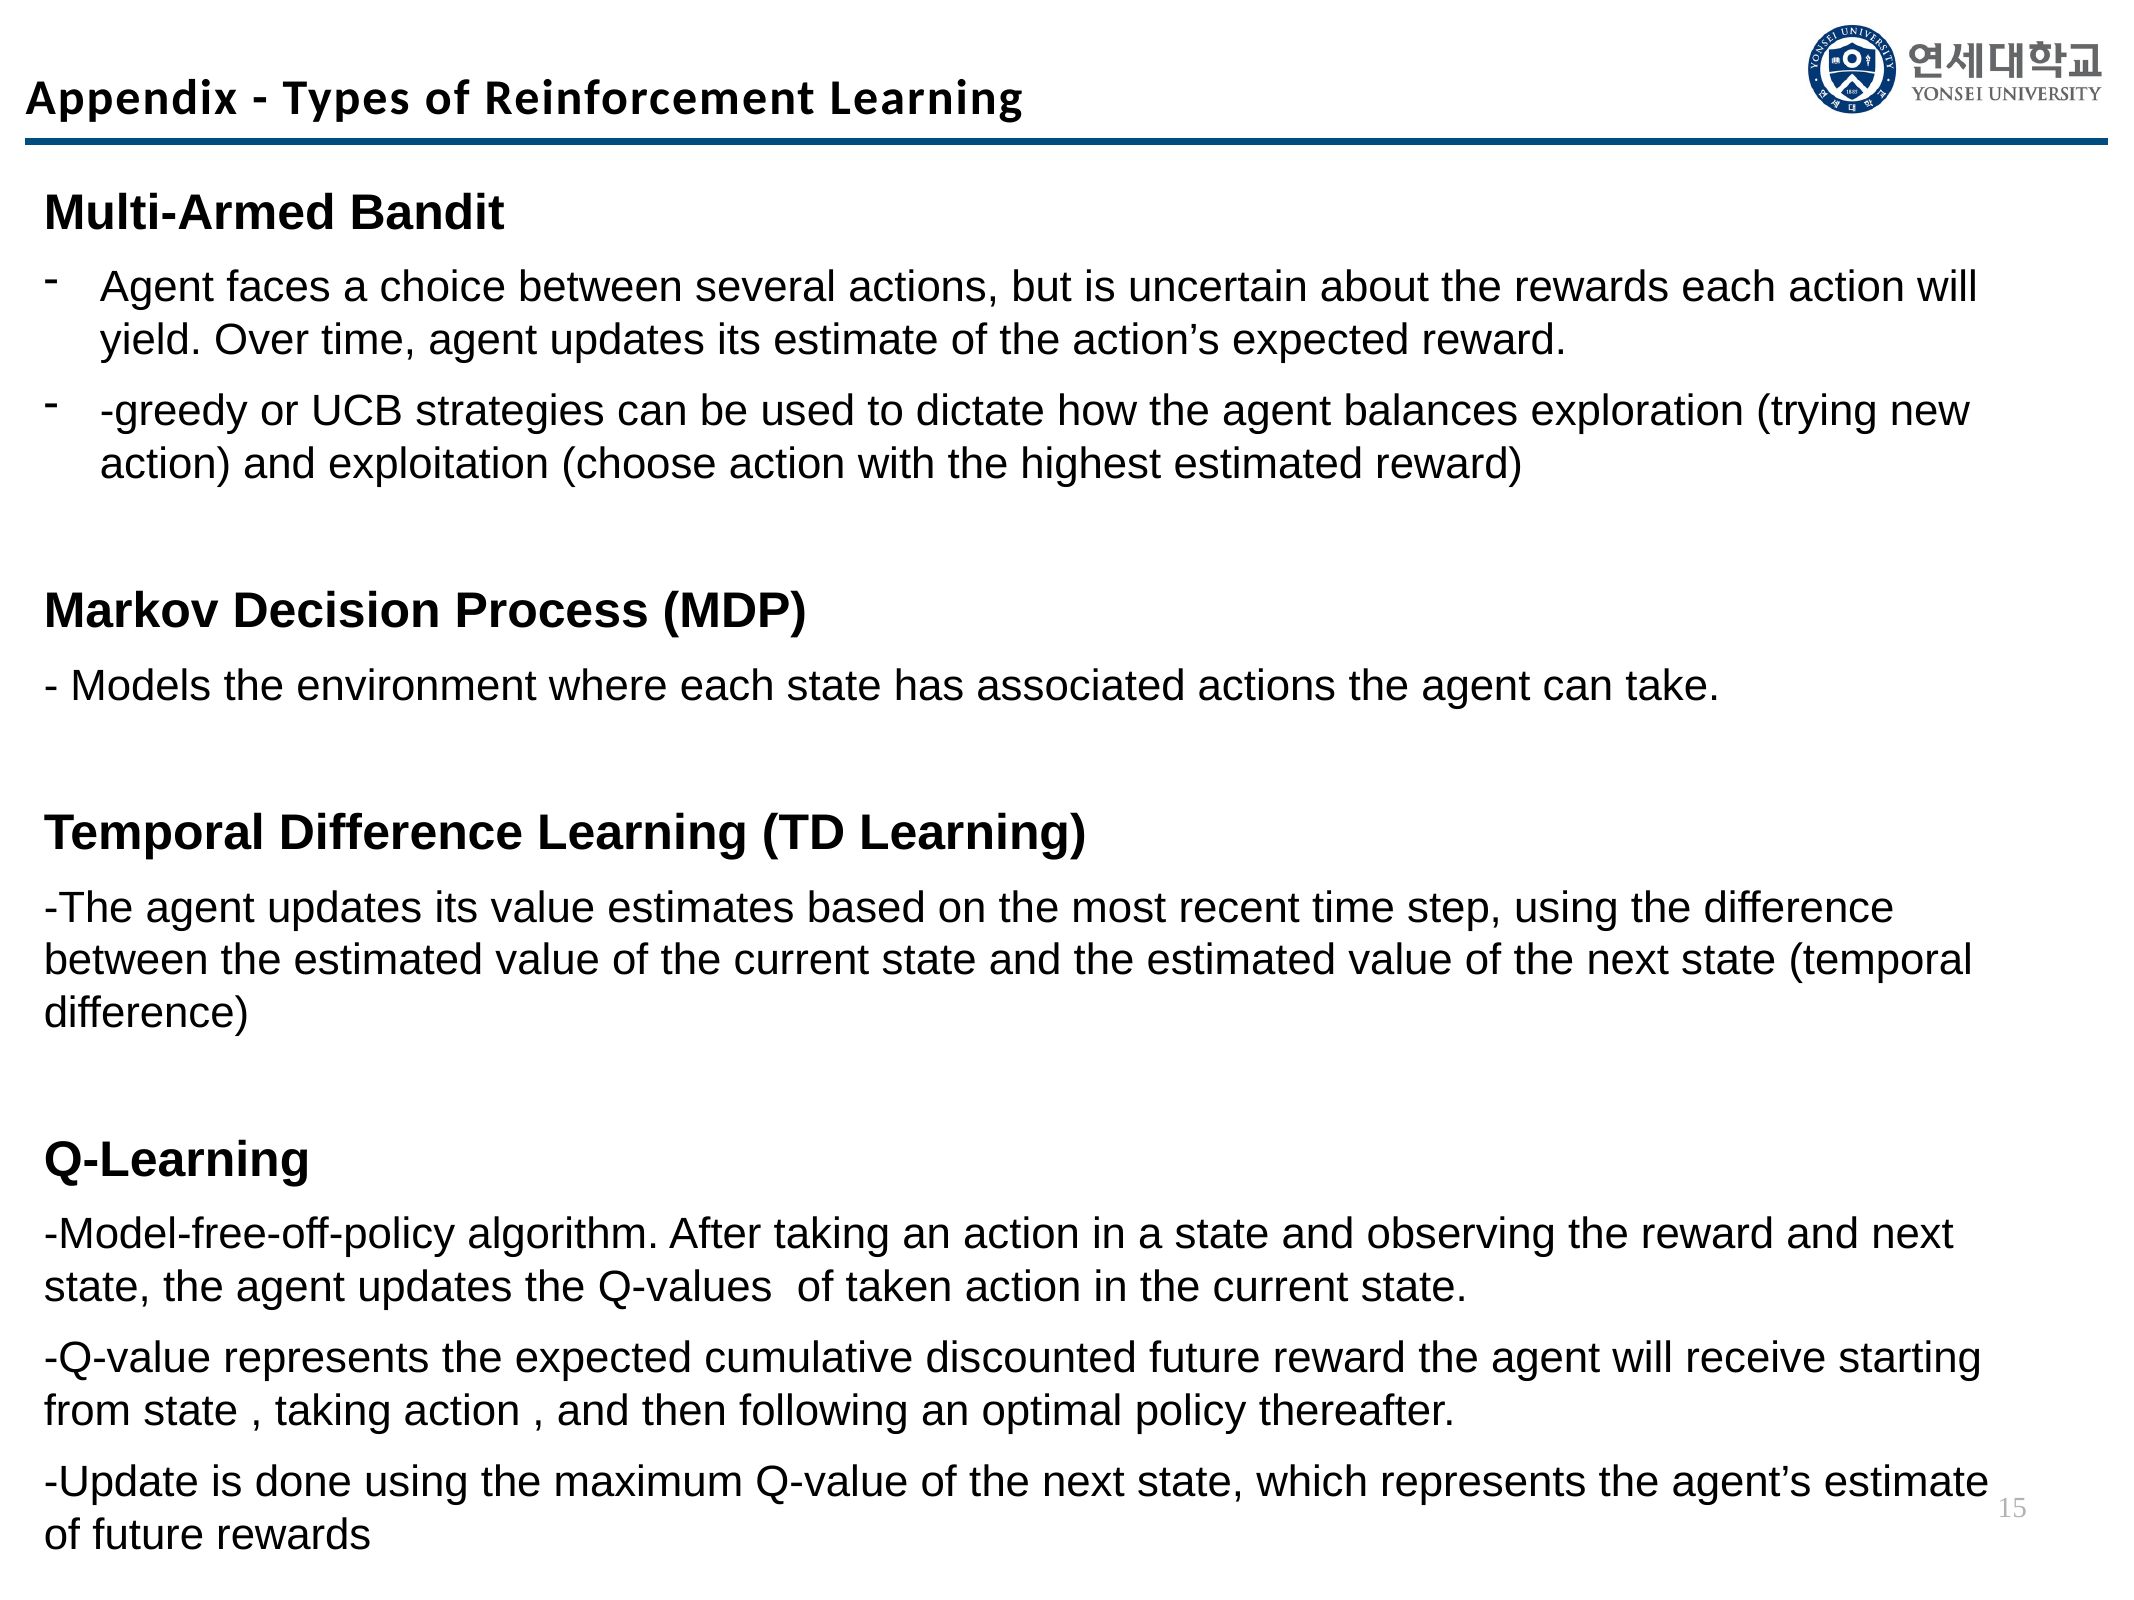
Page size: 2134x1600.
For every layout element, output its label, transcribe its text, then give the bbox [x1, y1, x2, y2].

text_box Appendix - Types of Reinforcement Learning [23, 62, 2067, 125]
picture [1806, 23, 2105, 115]
slide_number 15 [1536, 1488, 2027, 1568]
